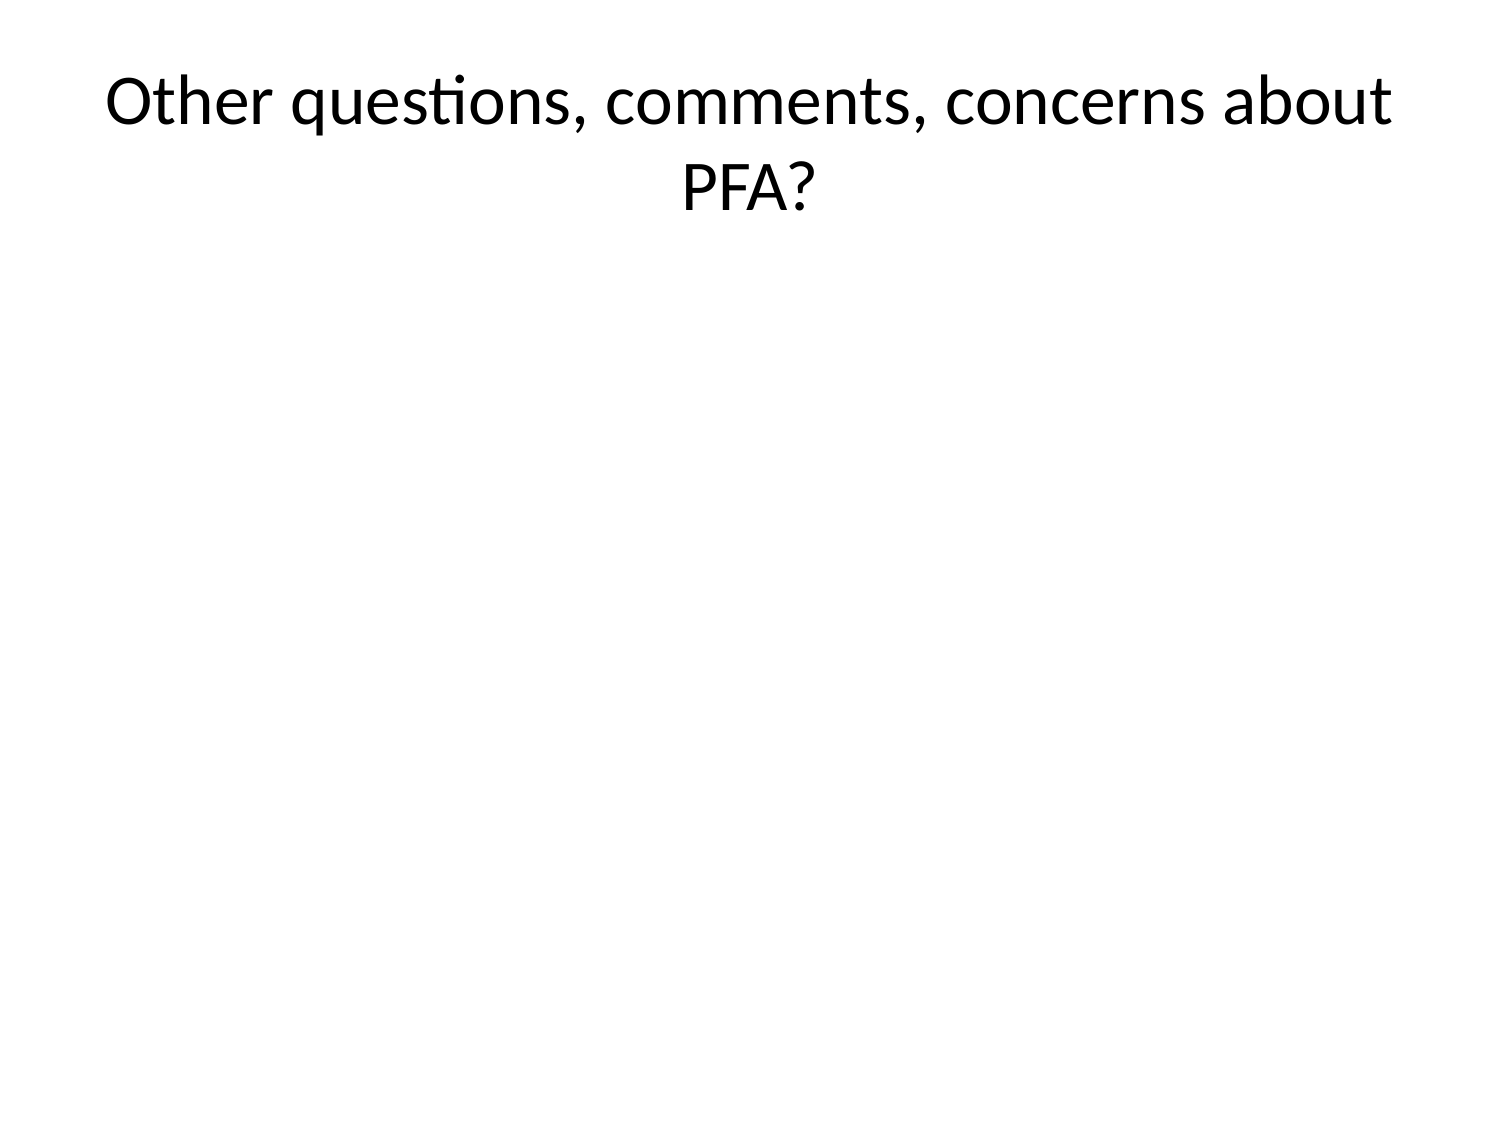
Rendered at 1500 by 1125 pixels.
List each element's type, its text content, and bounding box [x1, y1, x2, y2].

title Other questions, comments, concerns about PFA? [75, 45, 1425, 233]
